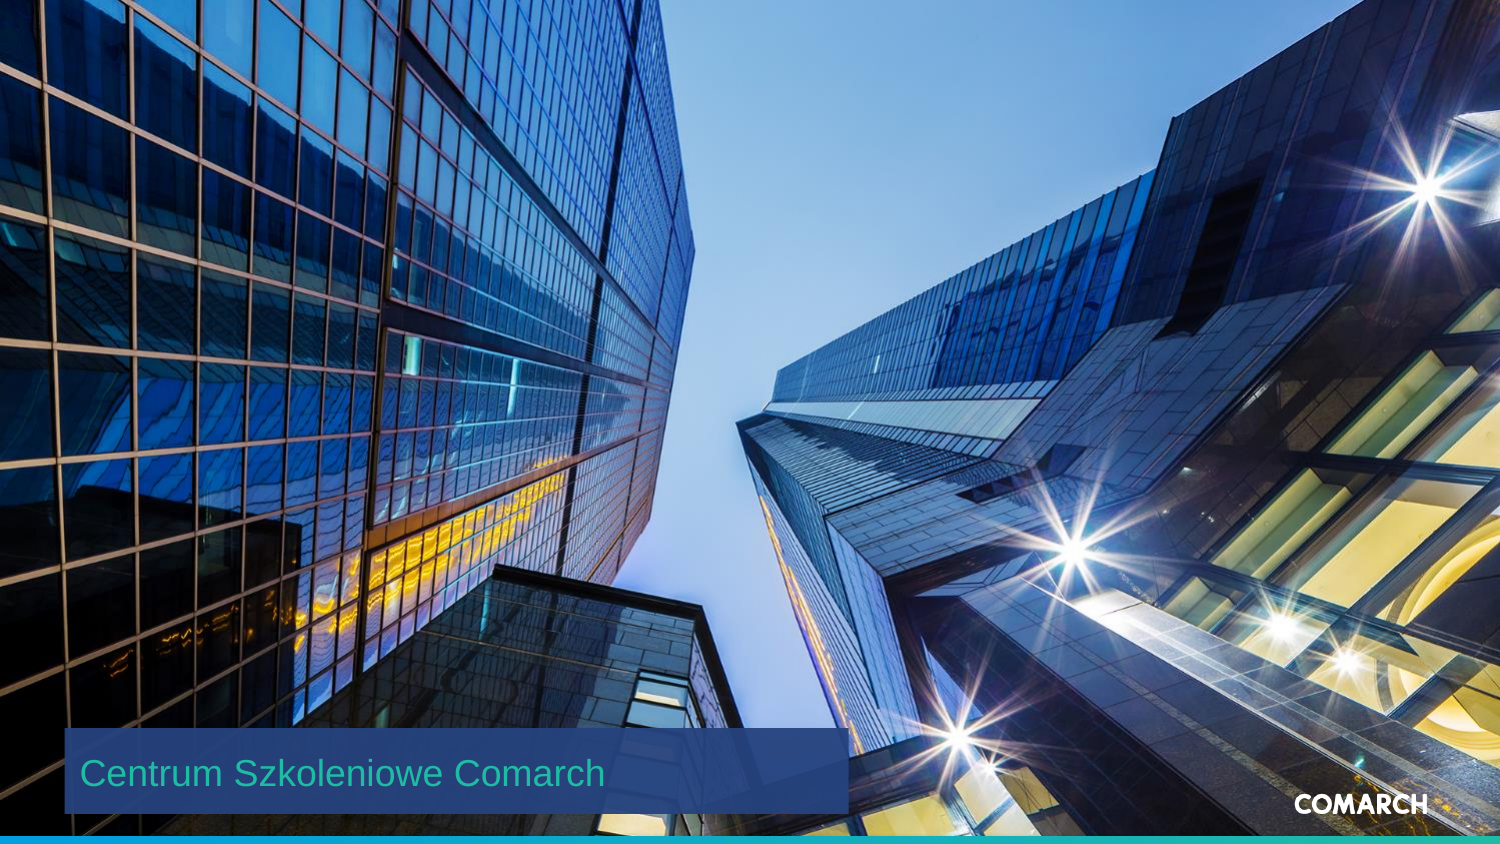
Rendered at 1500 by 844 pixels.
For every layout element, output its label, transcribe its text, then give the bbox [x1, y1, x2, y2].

title Centrum Szkoleniowe Comarch [64, 728, 849, 814]
picture [0, 0, 1500, 836]
